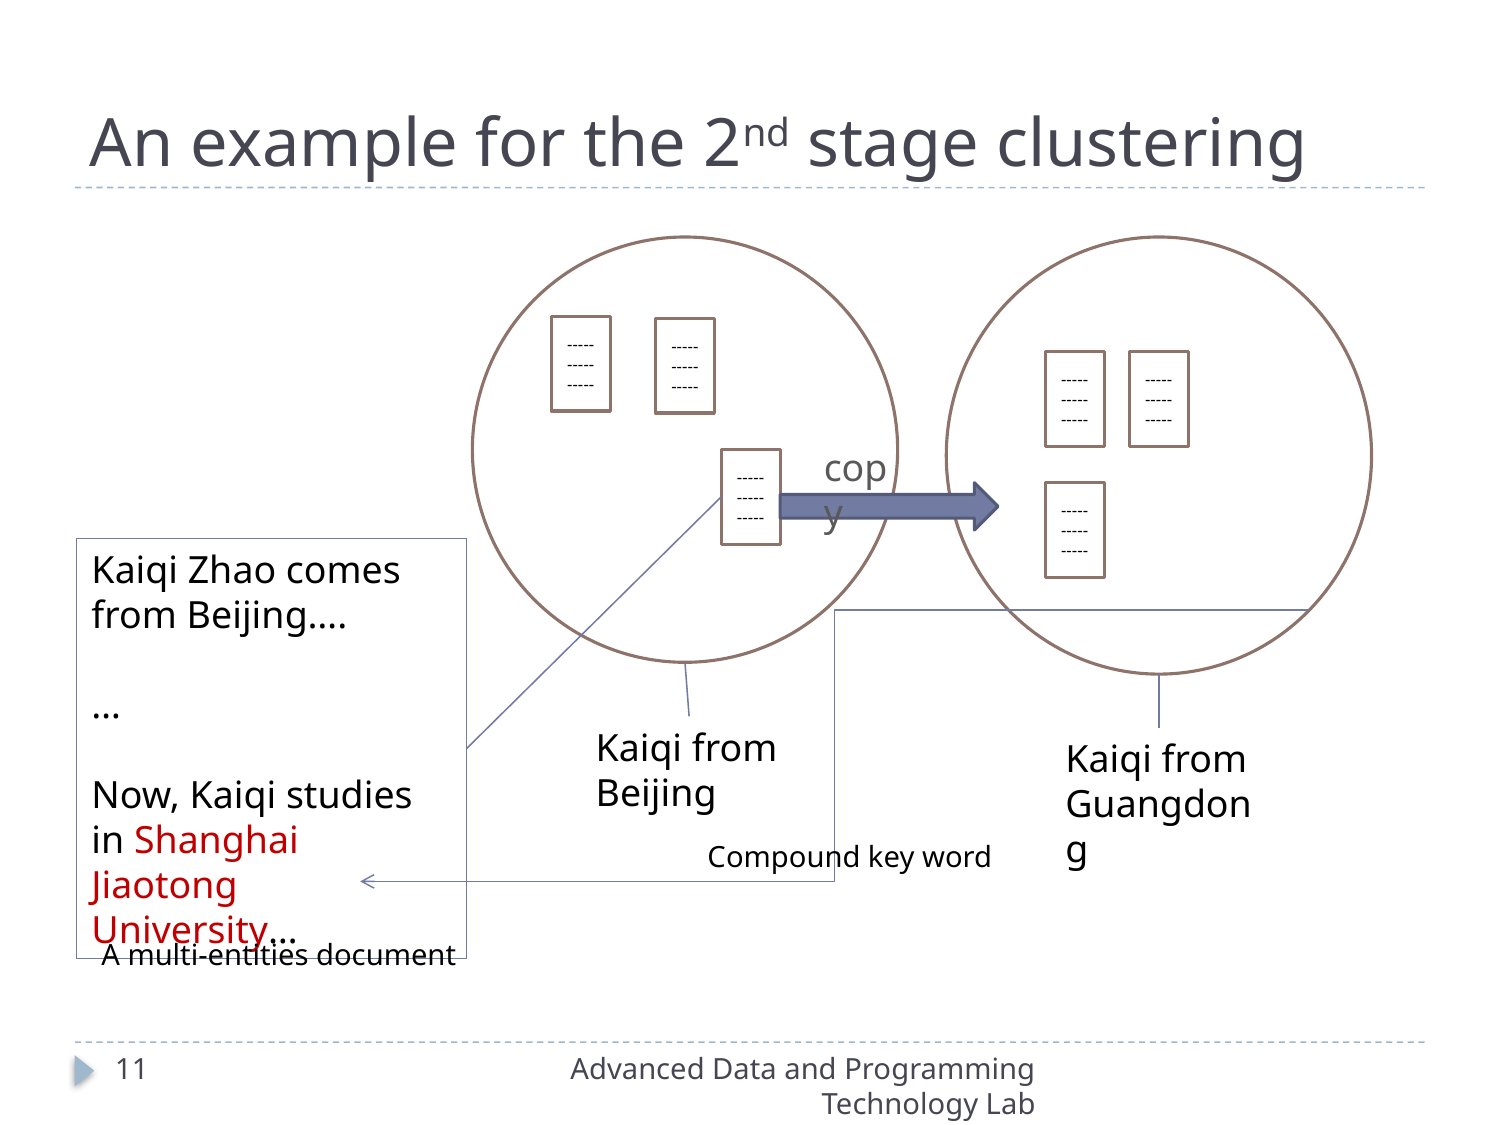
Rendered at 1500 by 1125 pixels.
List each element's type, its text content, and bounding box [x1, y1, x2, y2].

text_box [76, 236, 1372, 980]
footer Advanced Data and Programming Technology Lab [431, 1042, 1051, 1103]
title An example for the 2nd stage clustering [75, 24, 1425, 188]
slide_number 10 [100, 1042, 426, 1103]
